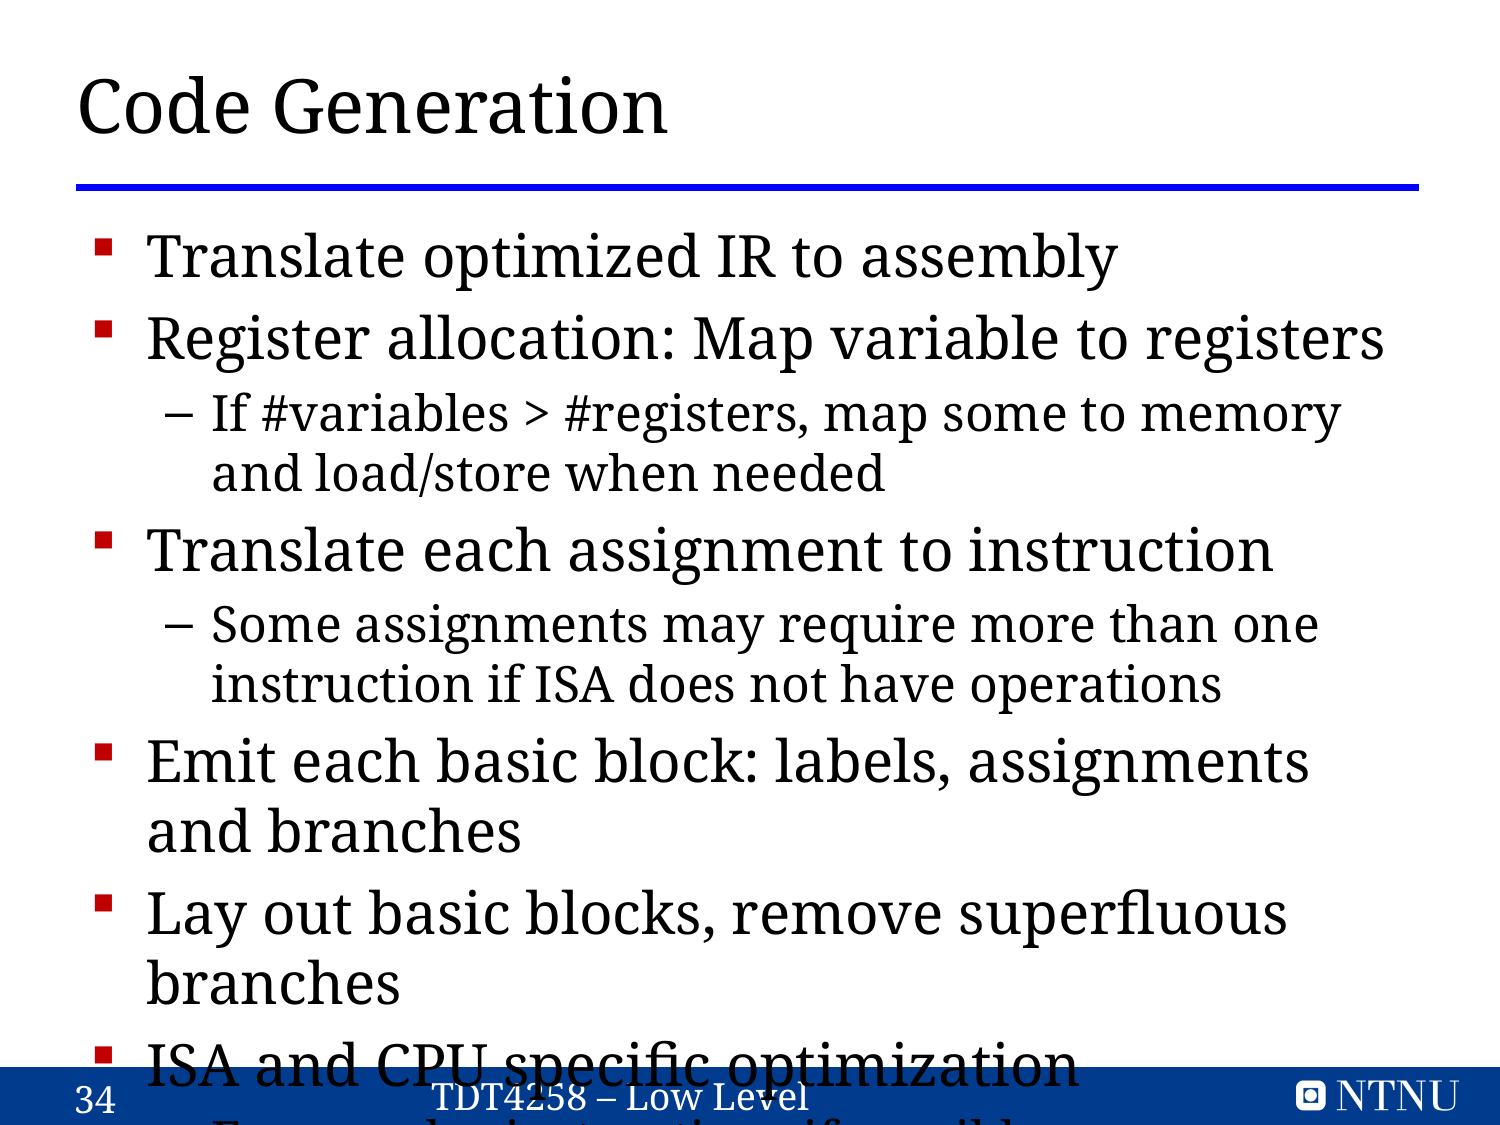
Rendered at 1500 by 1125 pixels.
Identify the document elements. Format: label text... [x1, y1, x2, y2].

title Code Generation [75, 7, 1425, 198]
list Translate optimized IR to assembly Register allocation: Map variable to registers If #variables > #registers, map some to memory and load/store when needed Translate each assignment to instruction Some assignments may require more than one instruction if ISA does not have operations Emit each basic block: labels, assignments and branches Lay out basic blocks, remove superfluous branches ISA and CPU specific optimization E.g. reorder instructions if possible [75, 211, 1425, 1042]
picture [0, 1067, 1500, 1125]
